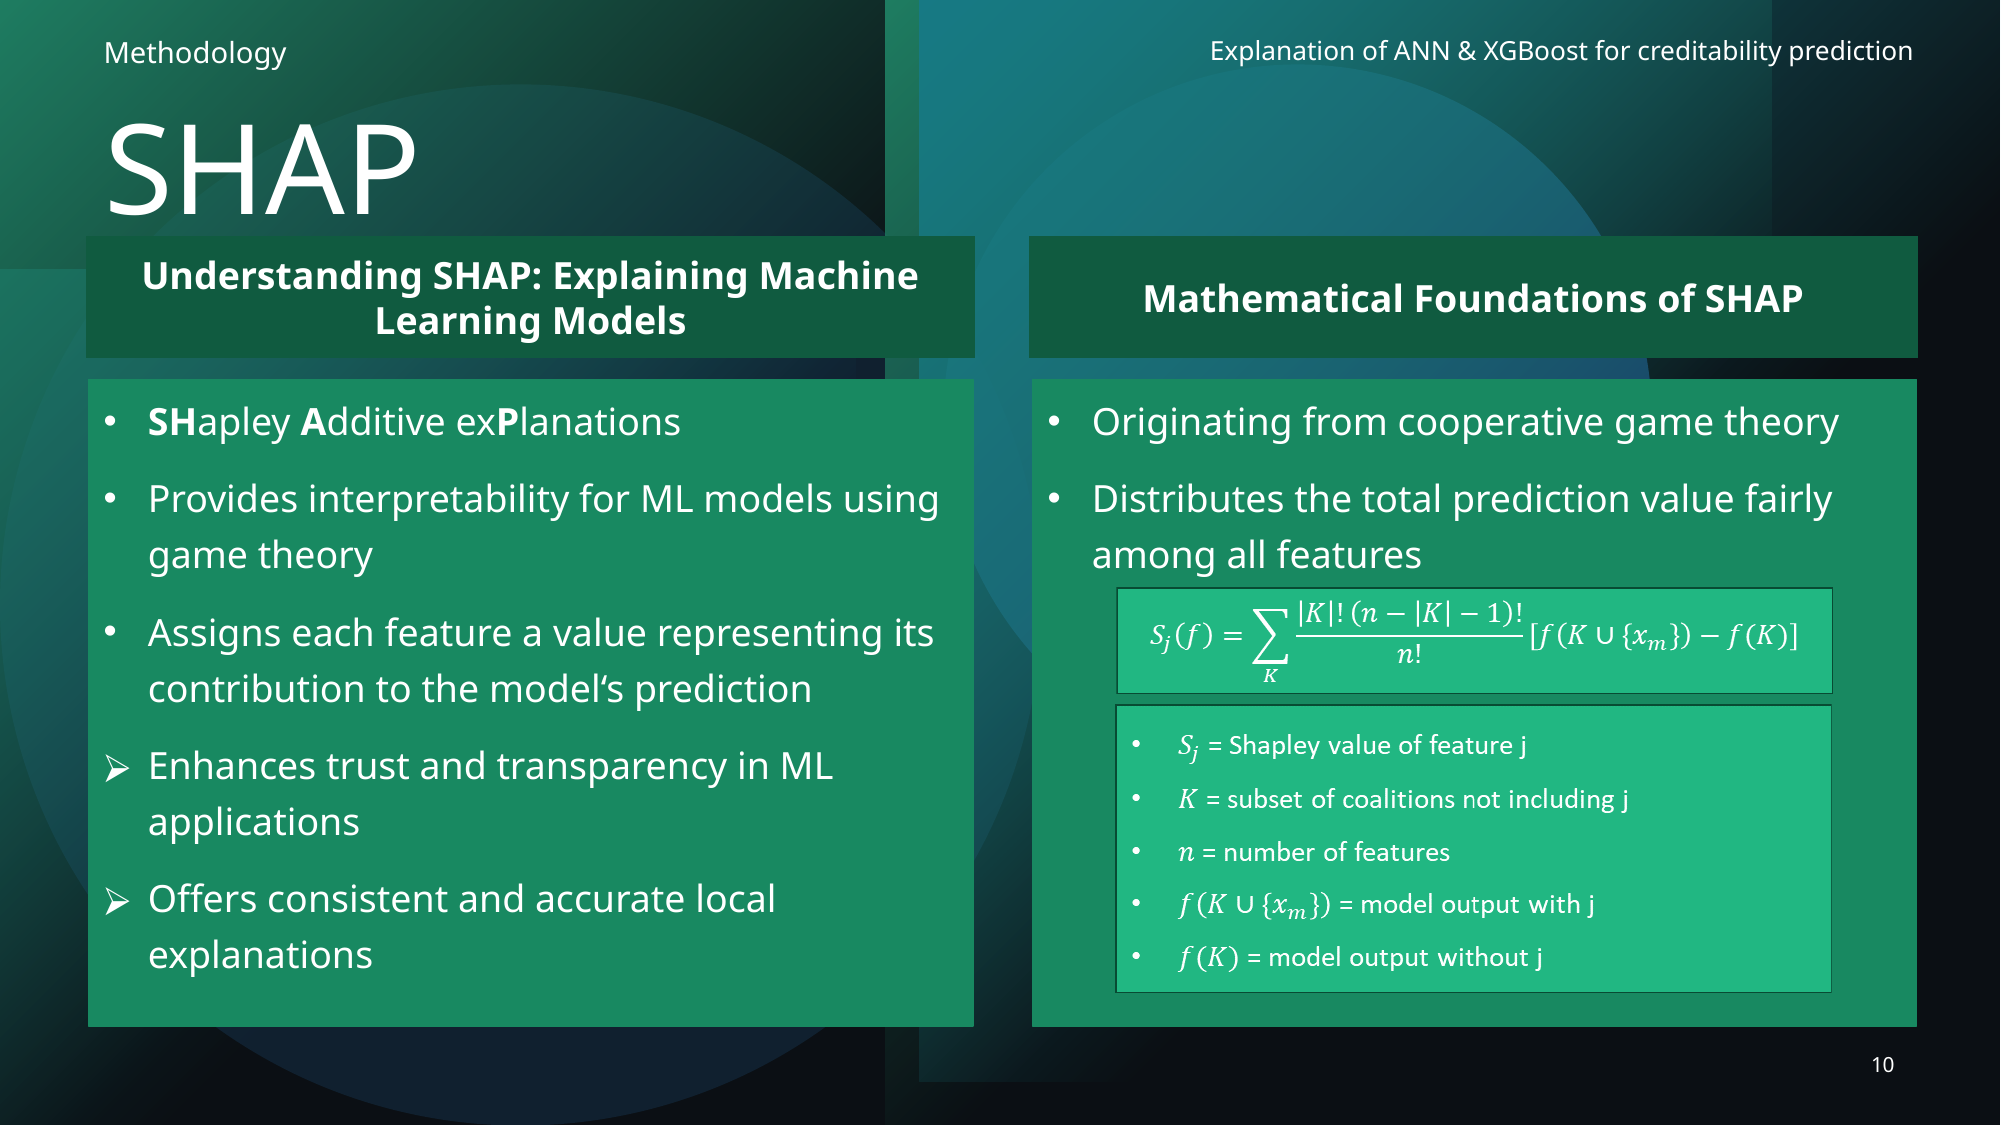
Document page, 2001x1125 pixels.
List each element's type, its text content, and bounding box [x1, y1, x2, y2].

text_box [1115, 704, 1832, 993]
text_box Explanation of ANN & XGBoost for creditability prediction [1178, 30, 1929, 80]
text_box Understanding SHAP: Explaining Machine Learning Models [88, 238, 973, 356]
title SHAP [89, 98, 1911, 263]
text_box Originating from cooperative game theory Distributes the total prediction value fairly among all features [1032, 379, 1917, 1027]
slide_number ‹#› [1785, 1035, 1910, 1096]
list SHapley Additive exPlanations Provides interpretability for ML models using game theory Assigns each feature a value representing its contribution to the model‘s prediction Enhances trust and transparency in ML applications Offers consistent and accurate local explanations [88, 379, 973, 1027]
text_box Methodology [88, 30, 1178, 80]
text_box Mathematical Foundations of SHAP [1031, 238, 1916, 356]
text_box [1116, 587, 1833, 694]
